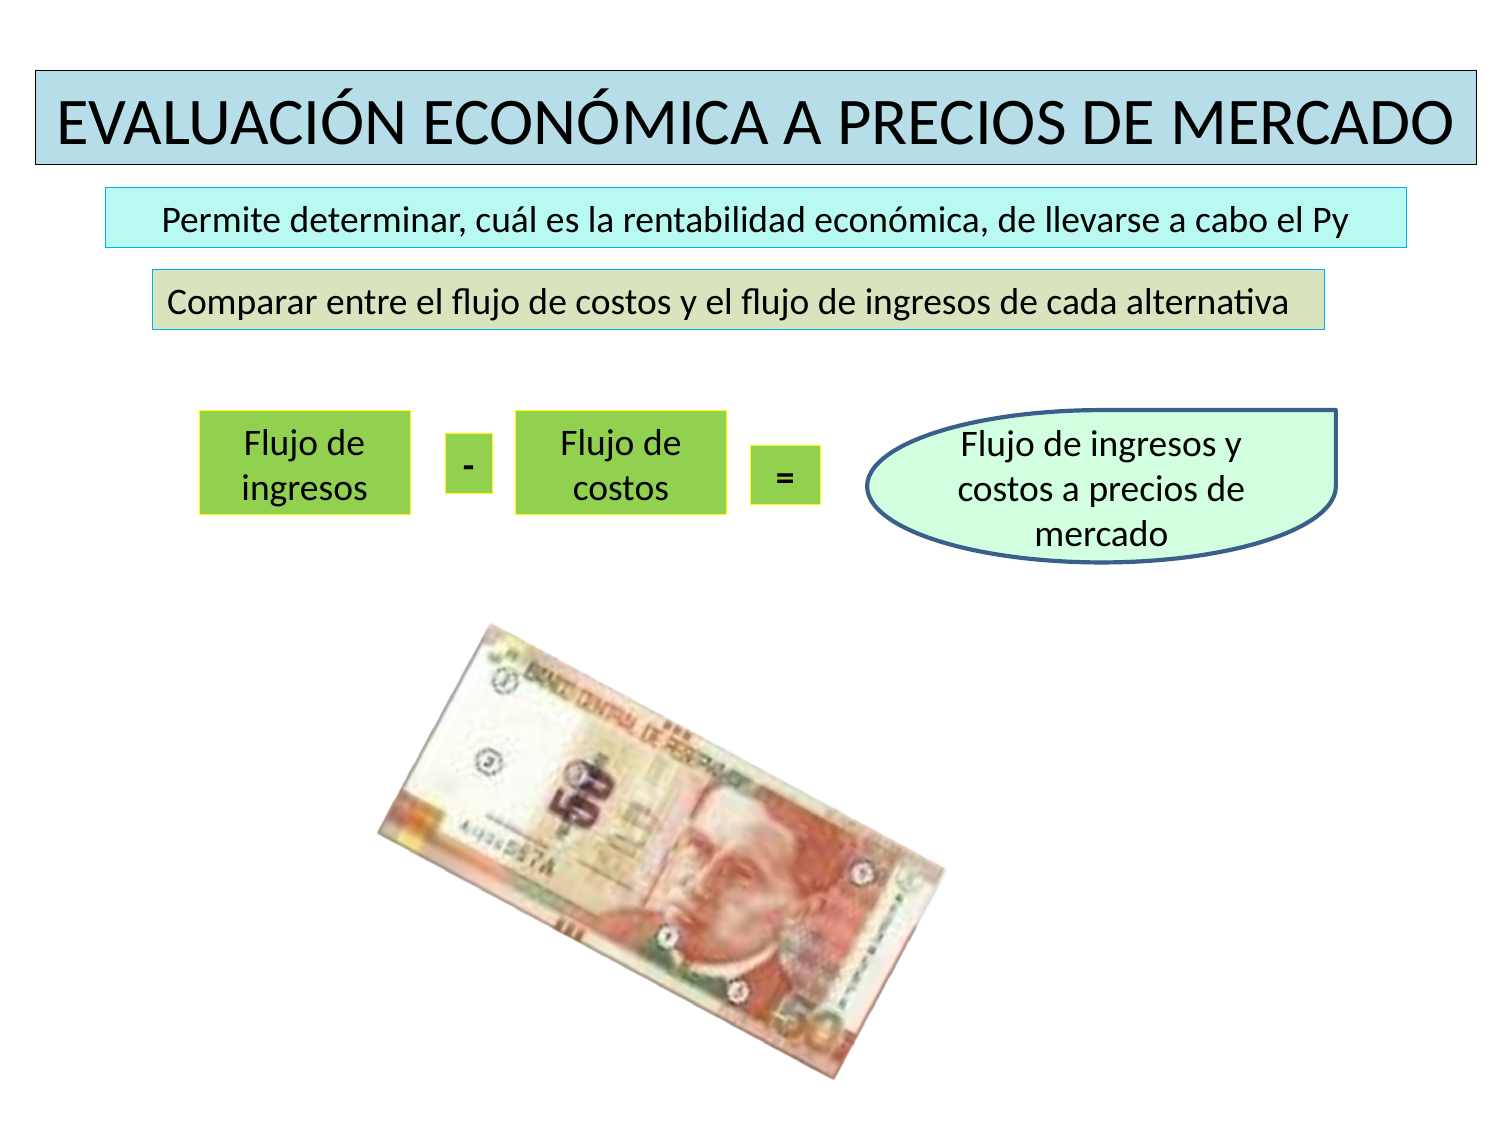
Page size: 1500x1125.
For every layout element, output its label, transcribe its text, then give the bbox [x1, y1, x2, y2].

text_box = [750, 445, 821, 505]
text_box Flujo de costos [515, 410, 727, 515]
picture [378, 624, 946, 1079]
text_box Flujo de ingresos y costos a precios de mercado [865, 407, 1338, 565]
text_box - [445, 433, 493, 494]
text_box Comparar entre el flujo de costos y el flujo de ingresos de cada alternativa [152, 269, 1325, 330]
text_box Flujo de ingresos [199, 410, 411, 515]
text_box Permite determinar, cuál es la rentabilidad económica, de llevarse a cabo el Py [105, 187, 1407, 248]
text_box EVALUACIÓN ECONÓMICA A PRECIOS DE MERCADO [35, 70, 1477, 165]
